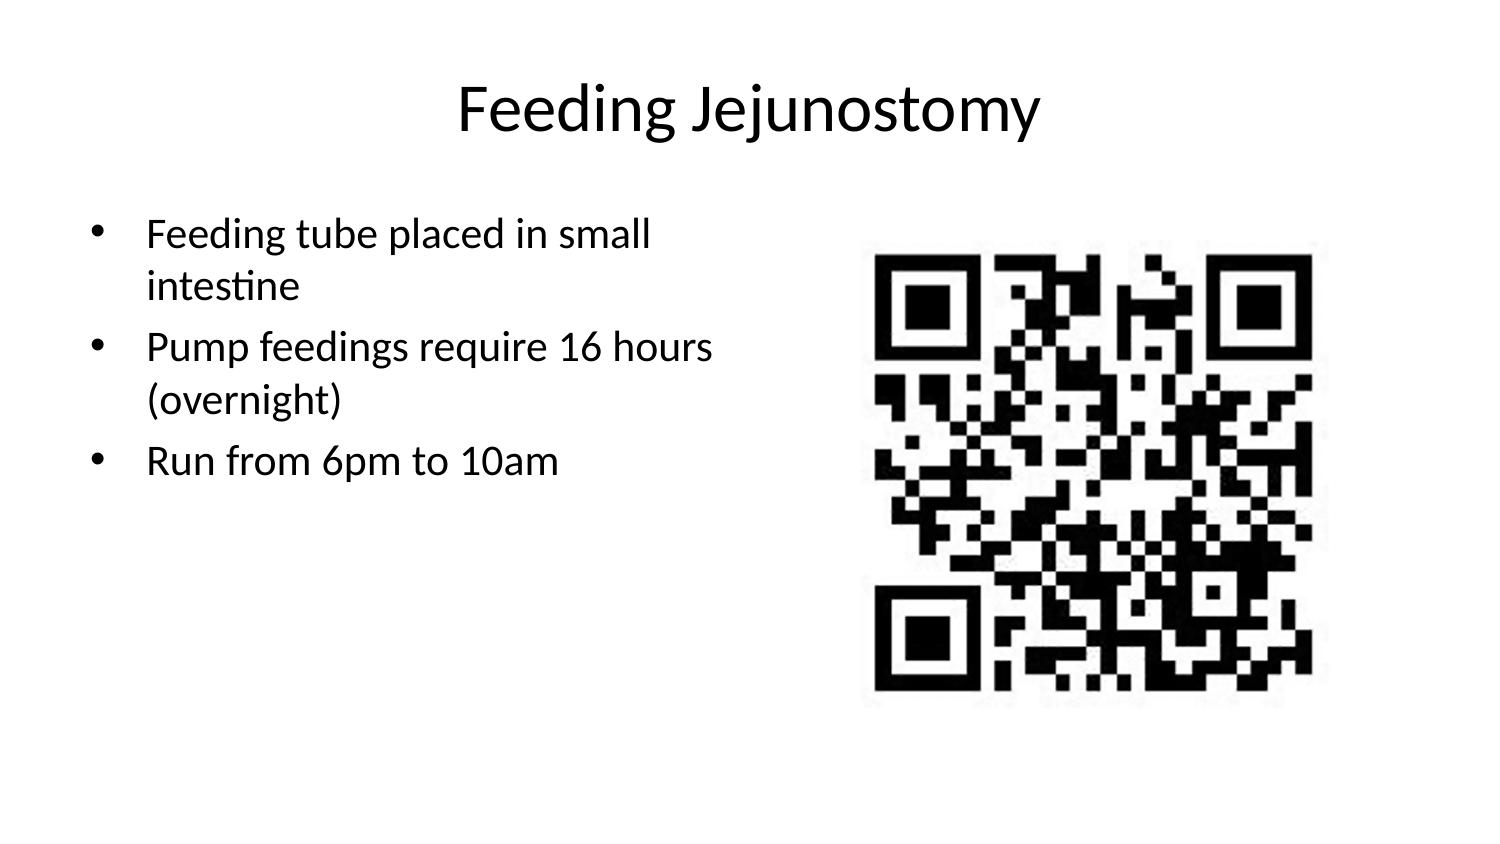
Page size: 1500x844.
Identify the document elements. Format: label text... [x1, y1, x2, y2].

list Feeding tube placed in small intestine Pump feedings require 16 hours (overnight) Run from 6pm to 10am [75, 196, 738, 754]
title Feeding Jejunostomy [75, 33, 1425, 175]
picture [816, 195, 1374, 753]
